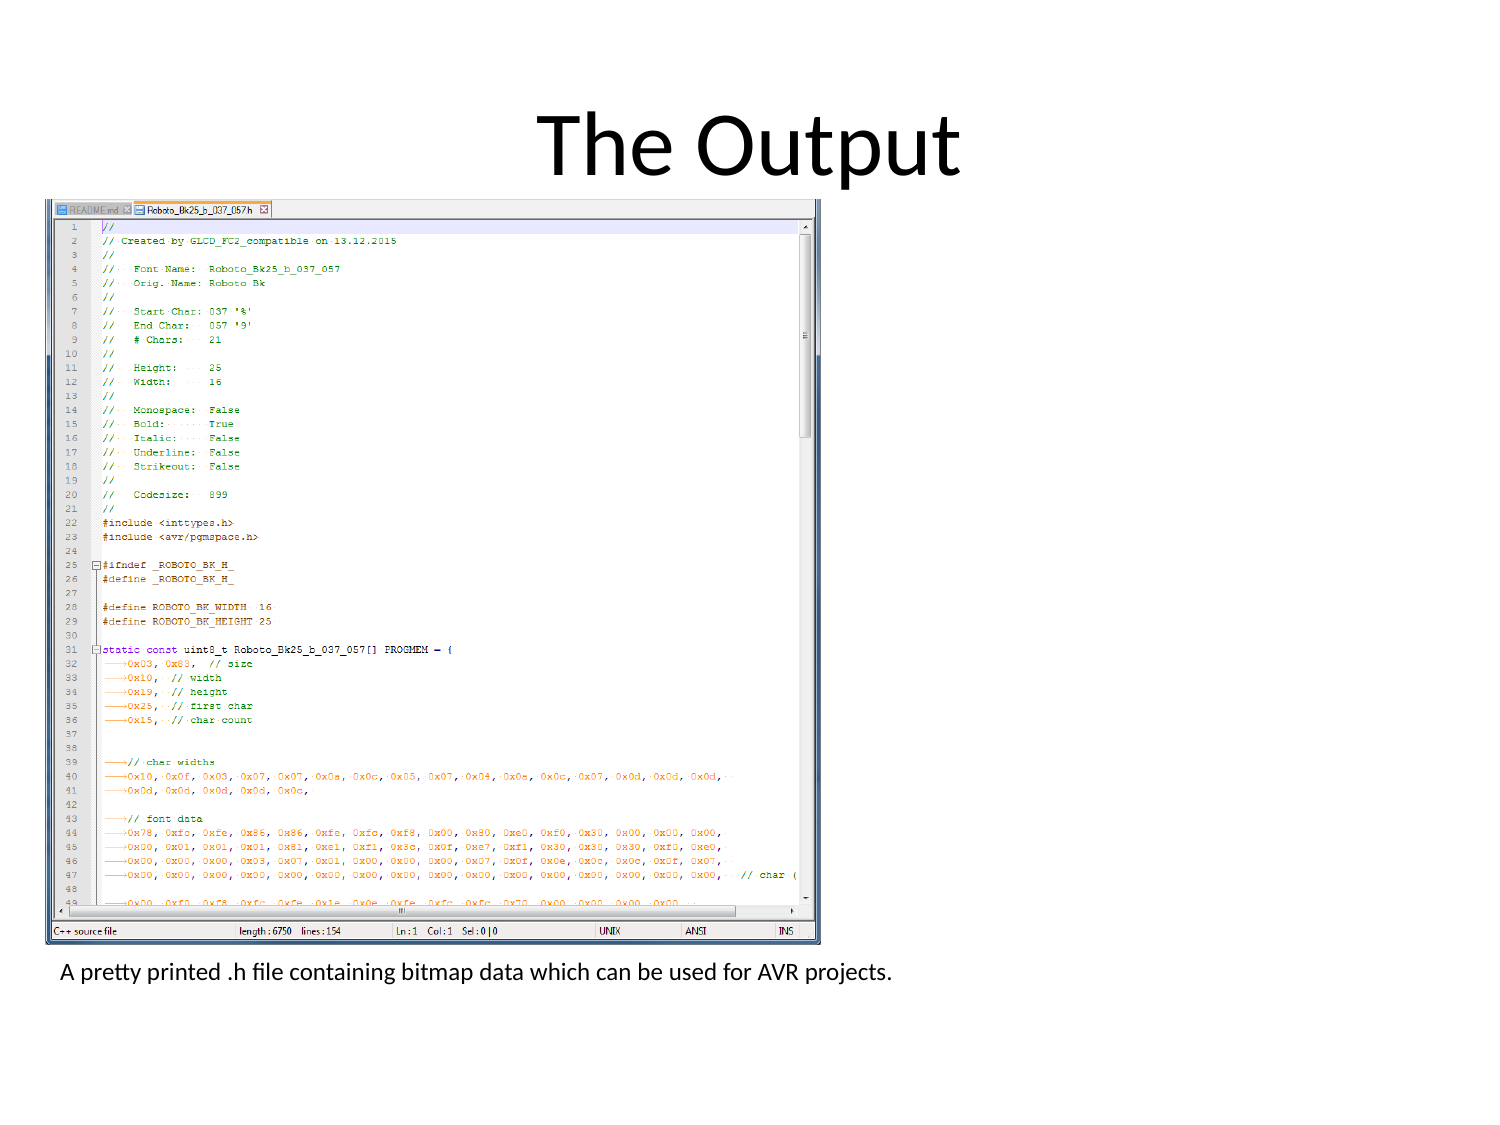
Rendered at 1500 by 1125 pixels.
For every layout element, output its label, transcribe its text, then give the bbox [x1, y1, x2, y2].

title The Output [75, 45, 1425, 233]
text_box A pretty printed .h file containing bitmap data which can be used for AVR projects. [45, 948, 1428, 1059]
picture [45, 198, 822, 945]
